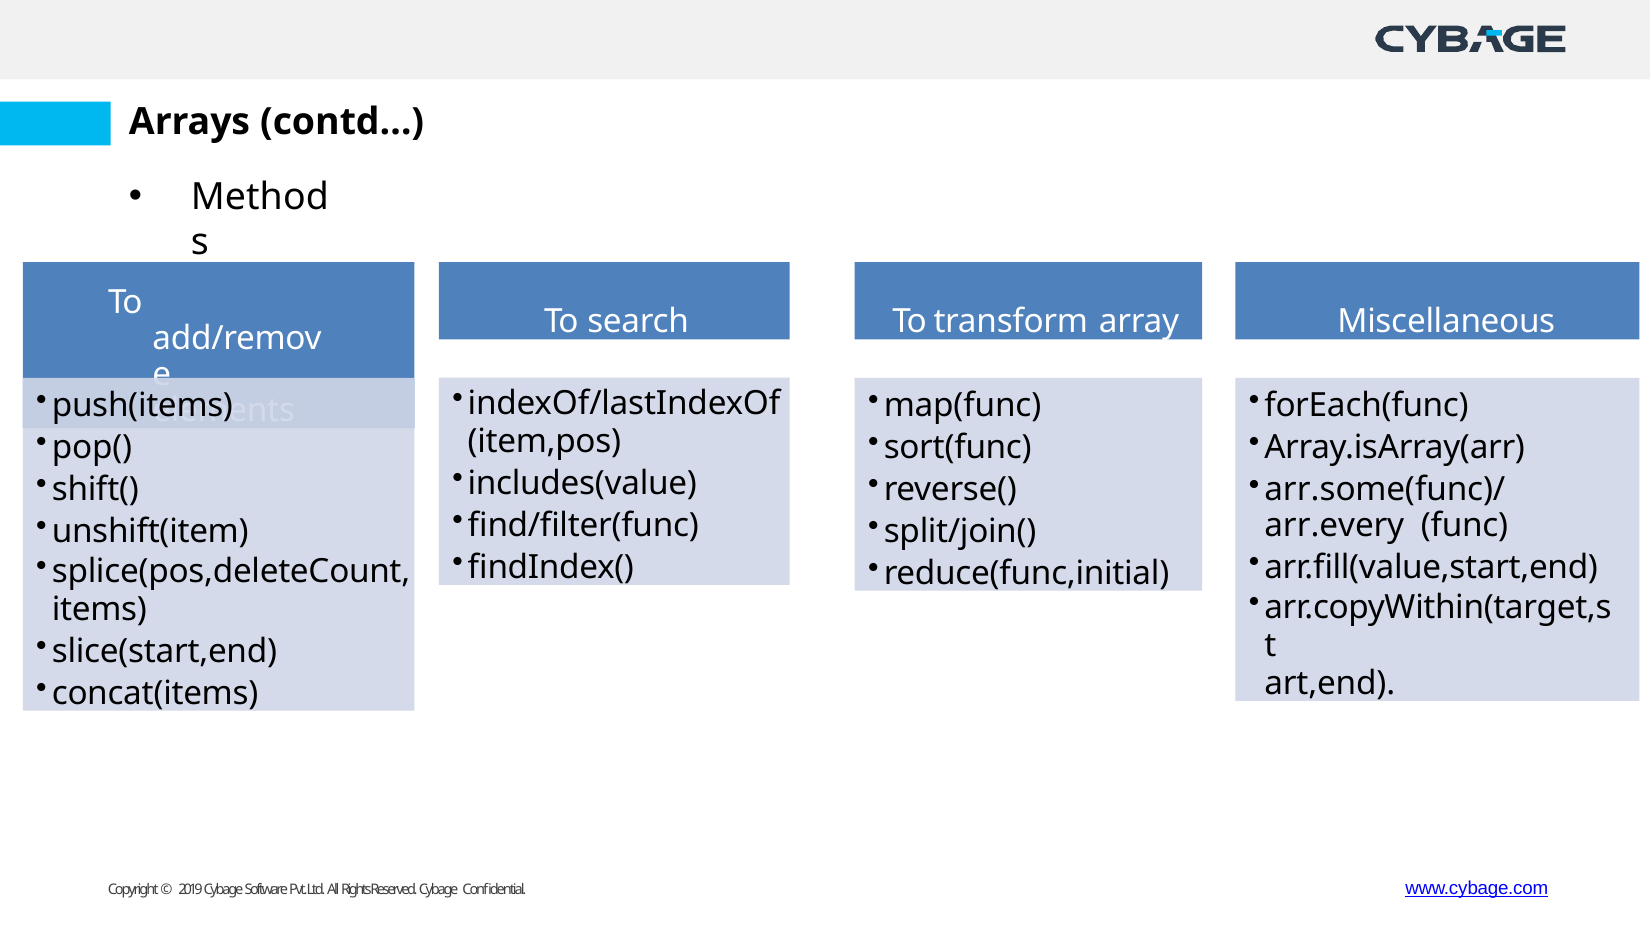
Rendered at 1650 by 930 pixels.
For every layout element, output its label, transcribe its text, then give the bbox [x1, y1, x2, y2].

text_box Methods [126, 170, 334, 262]
text_box www.cybage.com [1403, 872, 1551, 899]
text_box forEach(func) Array.isArray(arr) arr.some(func)/arr.every (func) arr.fill(value,start,end) arr.copyWithin(target,st art,end). [1235, 377, 1640, 701]
text_box push(items) pop() shift() unshift(item) splice(pos,deleteCount, items) slice(start,end) concat(items) [22, 377, 415, 711]
text_box Miscellaneous [1235, 262, 1640, 340]
text_box To search [438, 262, 790, 340]
text_box indexOf/lastIndexOf (item,pos) includes(value) find/filter(func) findIndex() [438, 377, 790, 585]
text_box To add/remove elements [22, 262, 415, 377]
text_box map(func) sort(func) reverse() split/join() reduce(func,initial) [854, 377, 1203, 591]
title Arrays (contd…) [126, 95, 441, 253]
text_box To transform array [854, 262, 1203, 340]
footer Copyright © 2019 Cybage Software Pvt. Ltd. All Rights Reserved. Cybage Confidential. [105, 877, 629, 930]
